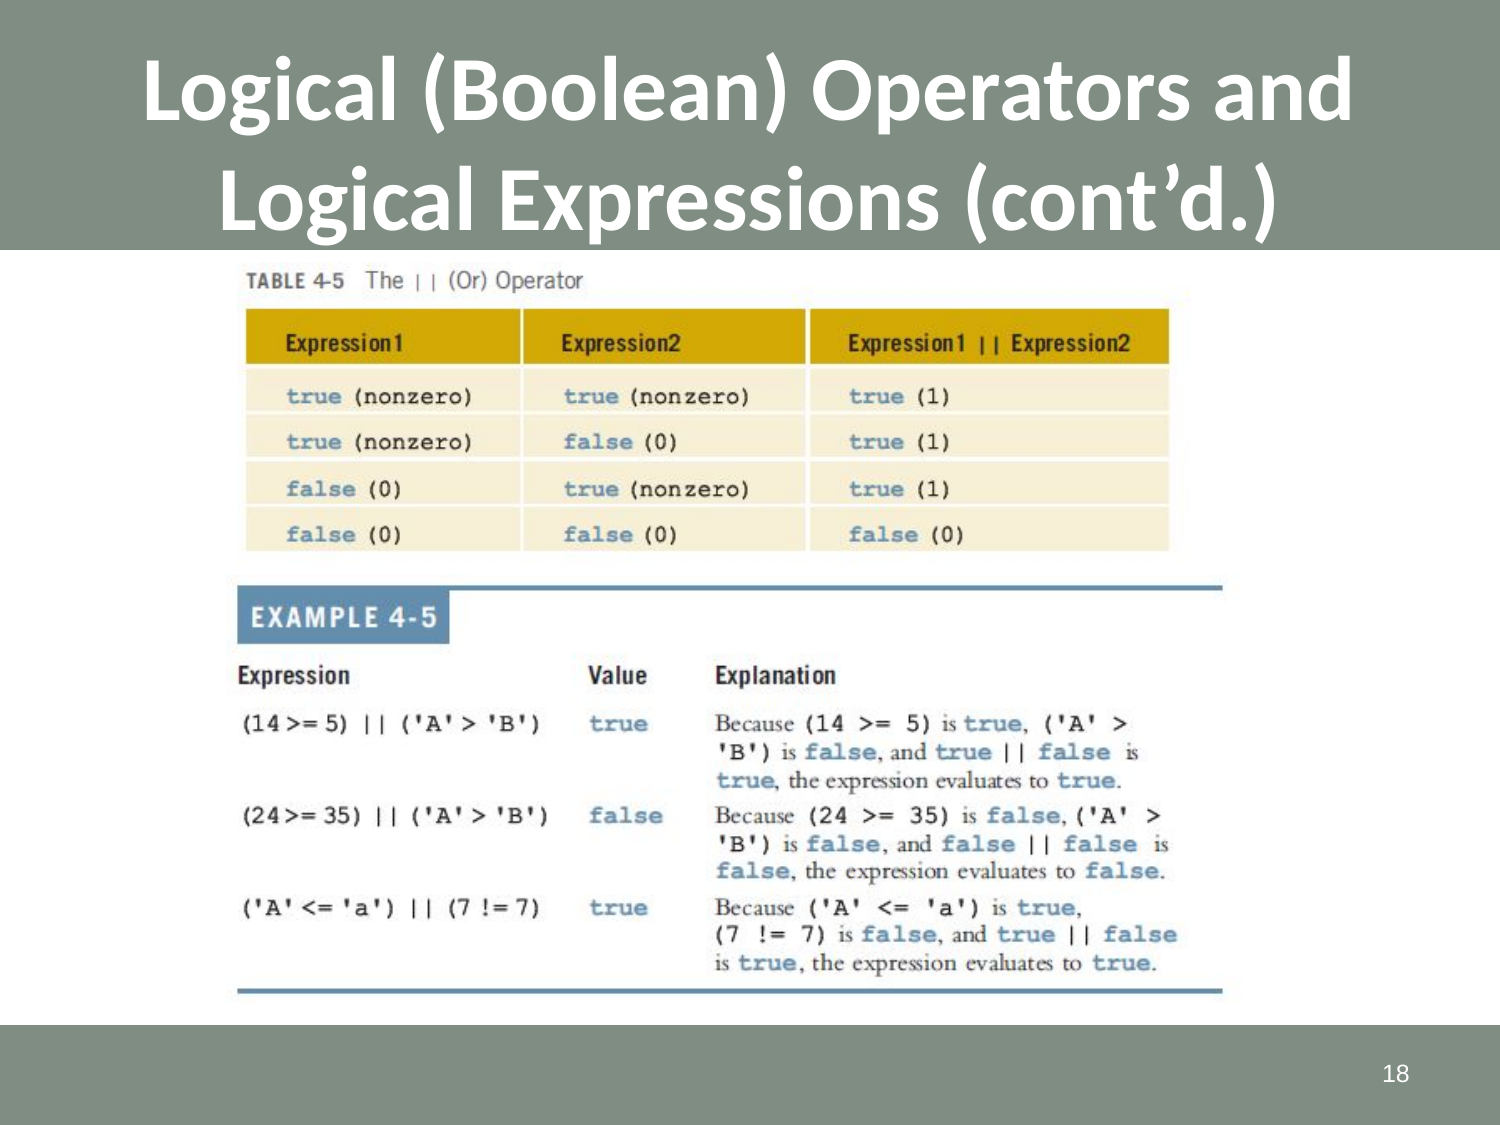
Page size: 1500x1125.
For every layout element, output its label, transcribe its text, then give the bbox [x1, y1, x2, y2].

slide_number 18 [1074, 1042, 1425, 1103]
picture [226, 262, 1263, 1019]
title Logical (Boolean) Operators and Logical Expressions (cont’d.) [75, 45, 1425, 233]
